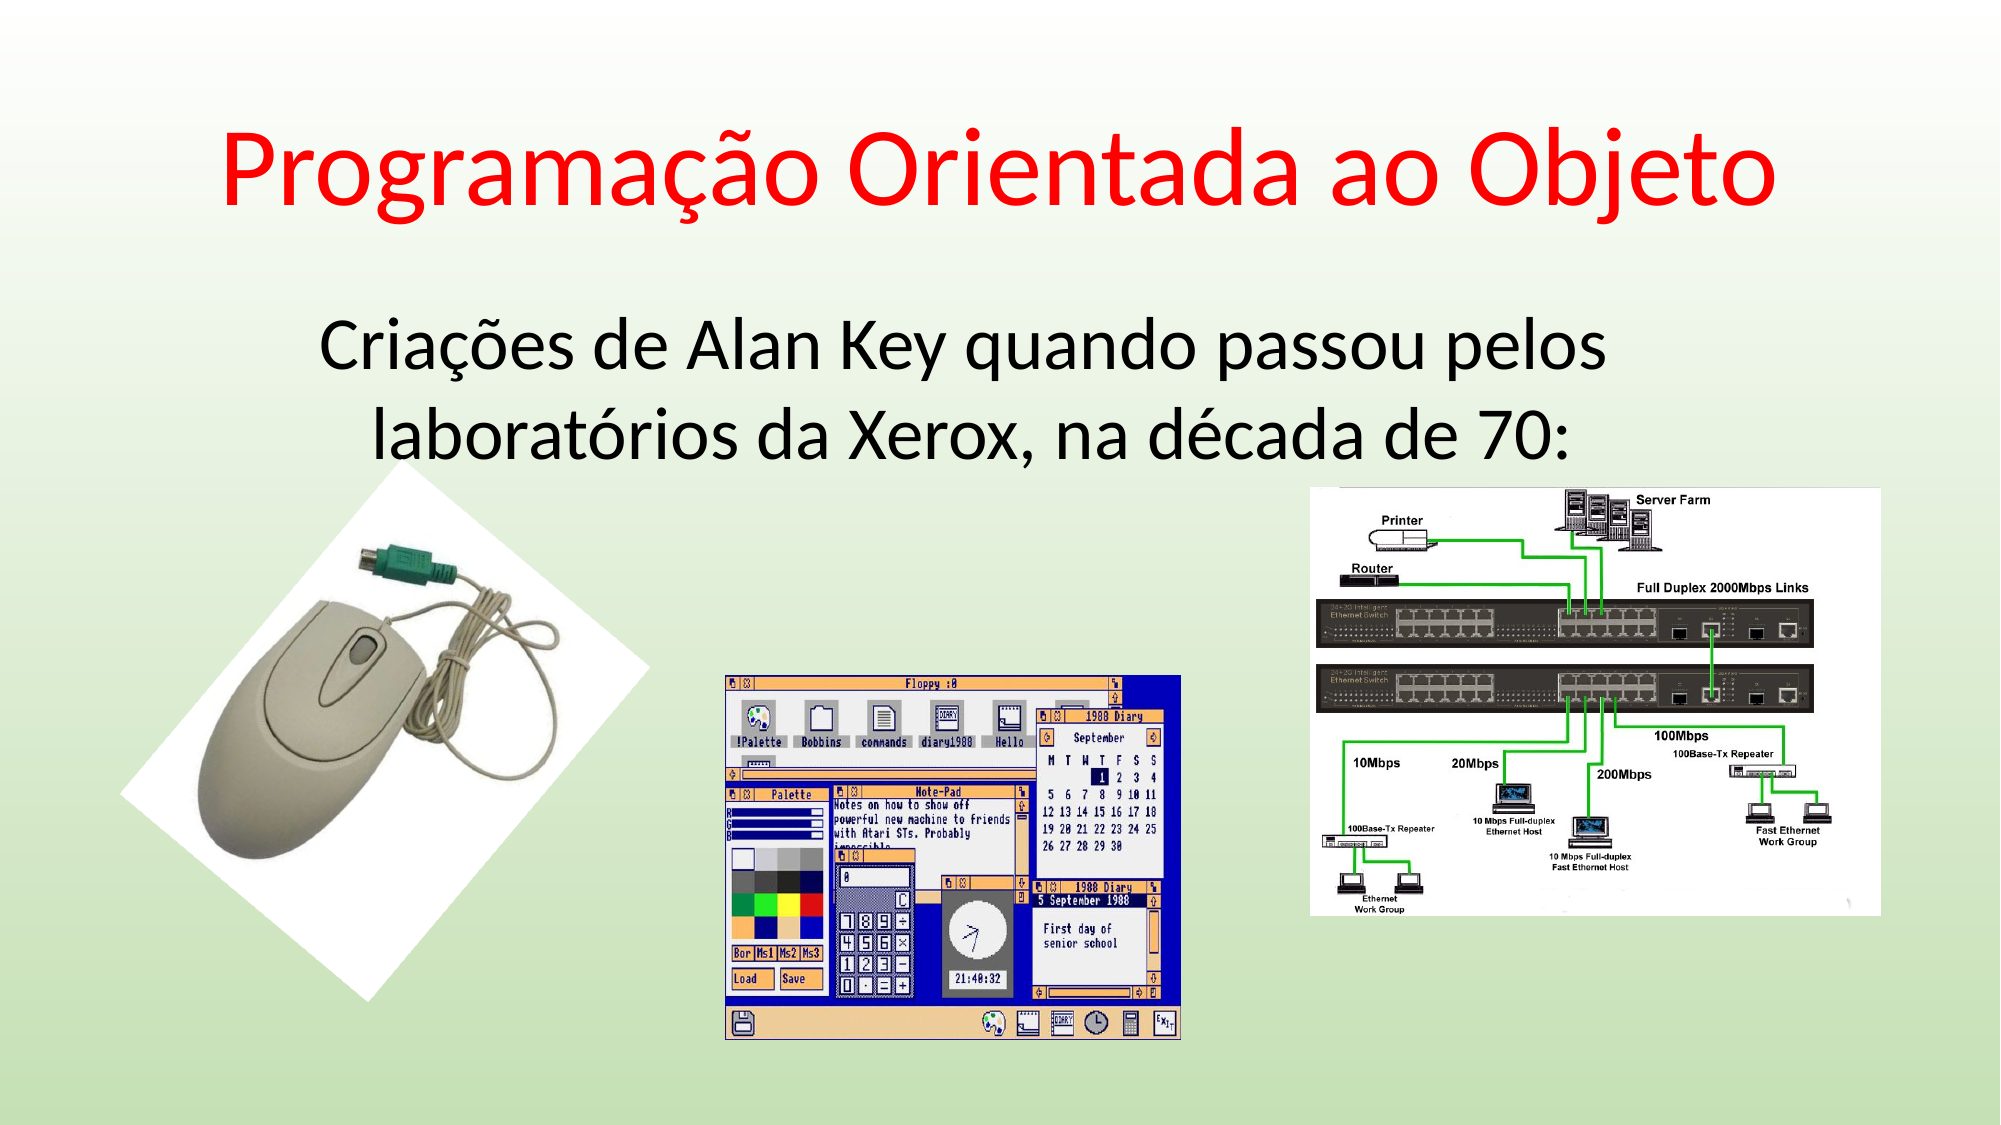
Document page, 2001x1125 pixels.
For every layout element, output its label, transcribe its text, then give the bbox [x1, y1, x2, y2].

picture [1310, 487, 1881, 916]
text_box Programação Orientada ao Objeto [204, 85, 1795, 236]
text_box Criações de Alan Key quando passou pelos laboratórios da Xerox, na década de 70: [304, 286, 1641, 482]
picture [725, 675, 1181, 1040]
picture [121, 460, 649, 1001]
